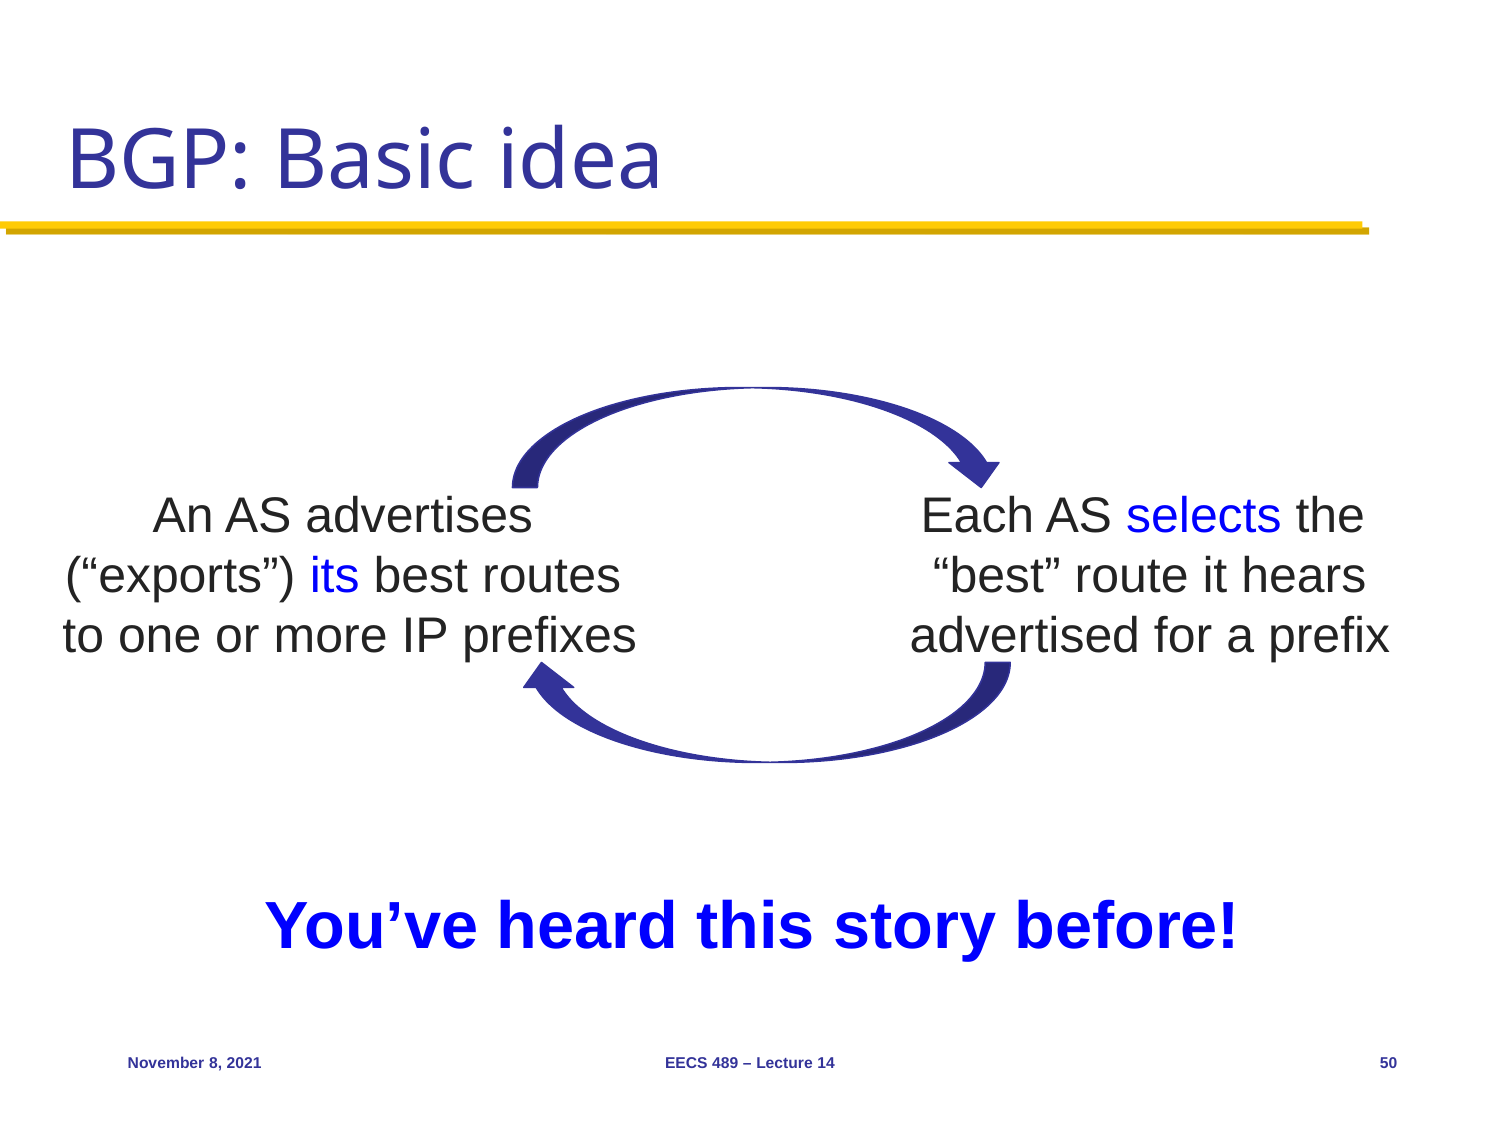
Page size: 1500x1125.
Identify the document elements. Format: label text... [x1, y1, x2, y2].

text_box You’ve heard this story before! [249, 874, 1257, 970]
footer EECS 489 – Lecture 14 [512, 1024, 988, 1101]
text_box [523, 662, 1011, 763]
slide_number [112, 1024, 426, 1101]
text_box An AS advertises (“exports”) its best routes to one or more IP prefixes [37, 474, 663, 688]
slide_number 50 [1312, 1024, 1413, 1101]
title BGP: Basic idea [49, 24, 1451, 213]
text_box [514, 387, 999, 488]
list Each AS selects the “best” route it hears advertised for a prefix [800, 474, 1500, 688]
